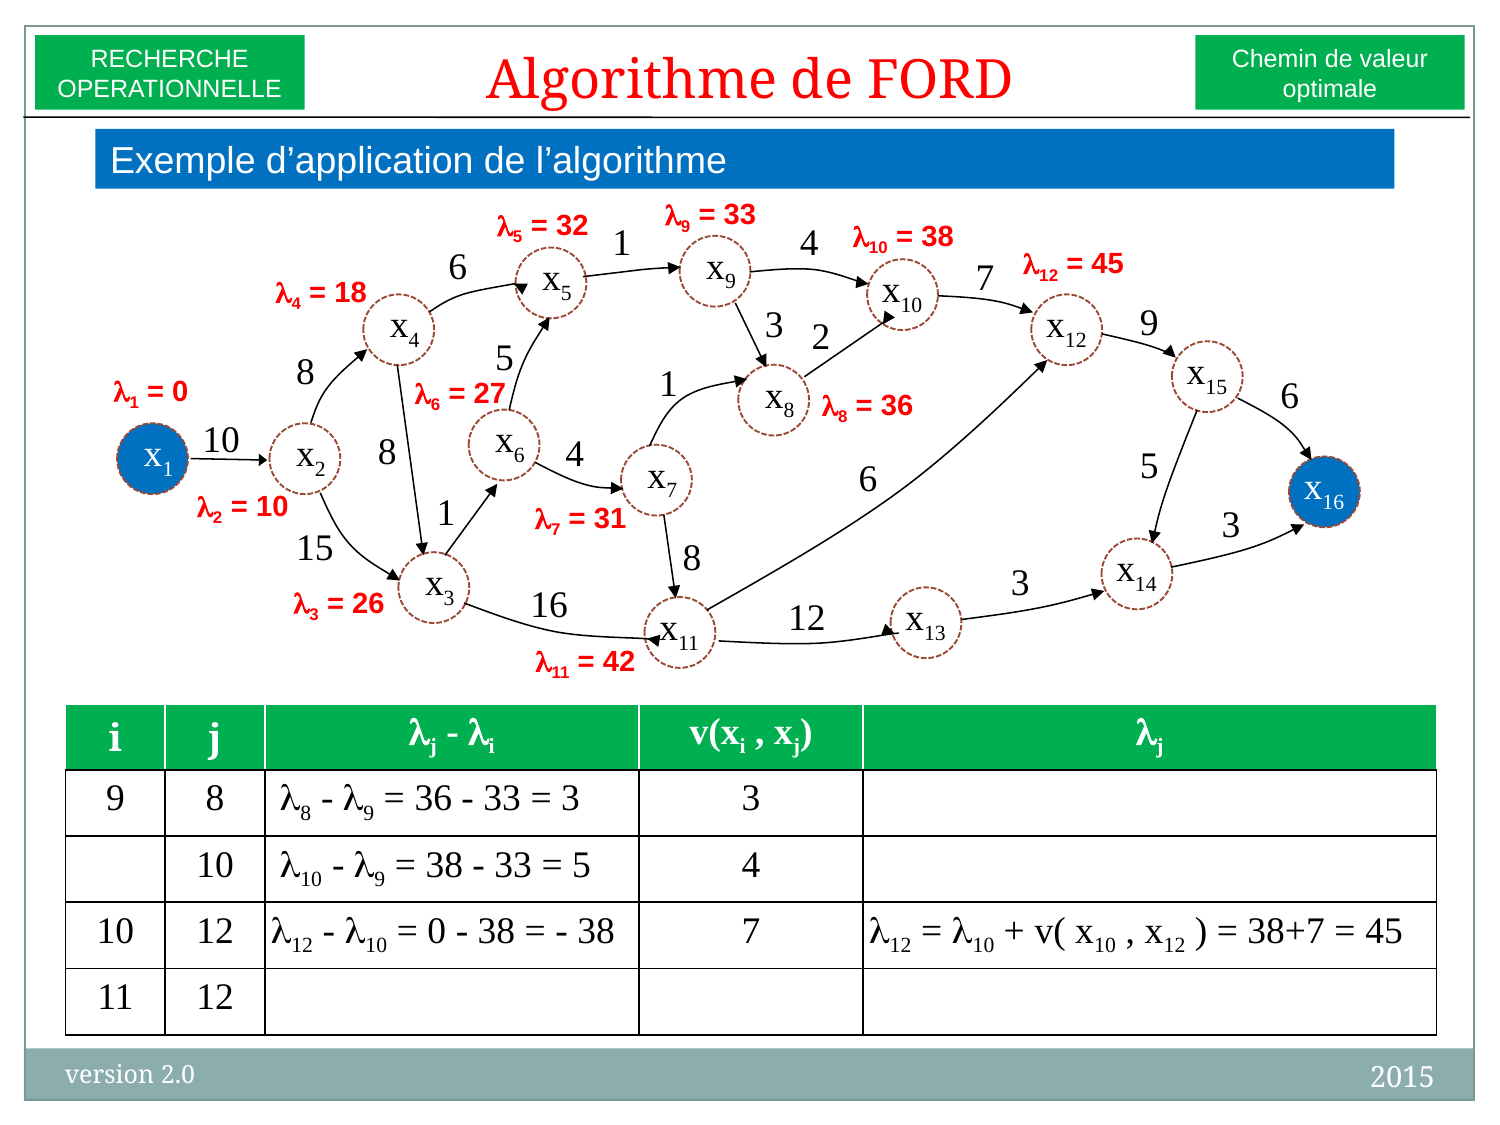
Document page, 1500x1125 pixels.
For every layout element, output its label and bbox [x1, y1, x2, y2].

table_cell [864, 903, 1436, 968]
table_header [640, 705, 862, 769]
table_cell [640, 837, 862, 901]
table_cell [166, 837, 264, 901]
table_header [864, 705, 1436, 769]
table_cell [266, 771, 638, 835]
table_cell [640, 771, 862, 835]
table_cell [640, 969, 862, 1034]
table_cell [266, 969, 638, 1034]
table_header [266, 705, 638, 769]
table_cell [66, 969, 164, 1034]
text_box [35, 35, 305, 110]
text_box [1195, 35, 1465, 110]
slide_number [950, 1050, 1450, 1111]
table_cell [864, 837, 1436, 901]
table_cell [864, 969, 1436, 1034]
title [316, 37, 1184, 116]
table_cell [66, 771, 164, 835]
table_cell [266, 837, 638, 901]
table_cell [864, 771, 1436, 835]
table_cell [166, 969, 264, 1034]
table_cell [640, 903, 862, 968]
footer [50, 1051, 638, 1112]
text_box [90, 128, 1395, 690]
table_cell [166, 771, 264, 835]
table_header [166, 705, 264, 769]
table_cell [266, 903, 638, 968]
table_cell [66, 903, 164, 968]
table_header [66, 705, 164, 769]
table_cell [66, 837, 164, 901]
table_cell [166, 903, 264, 968]
